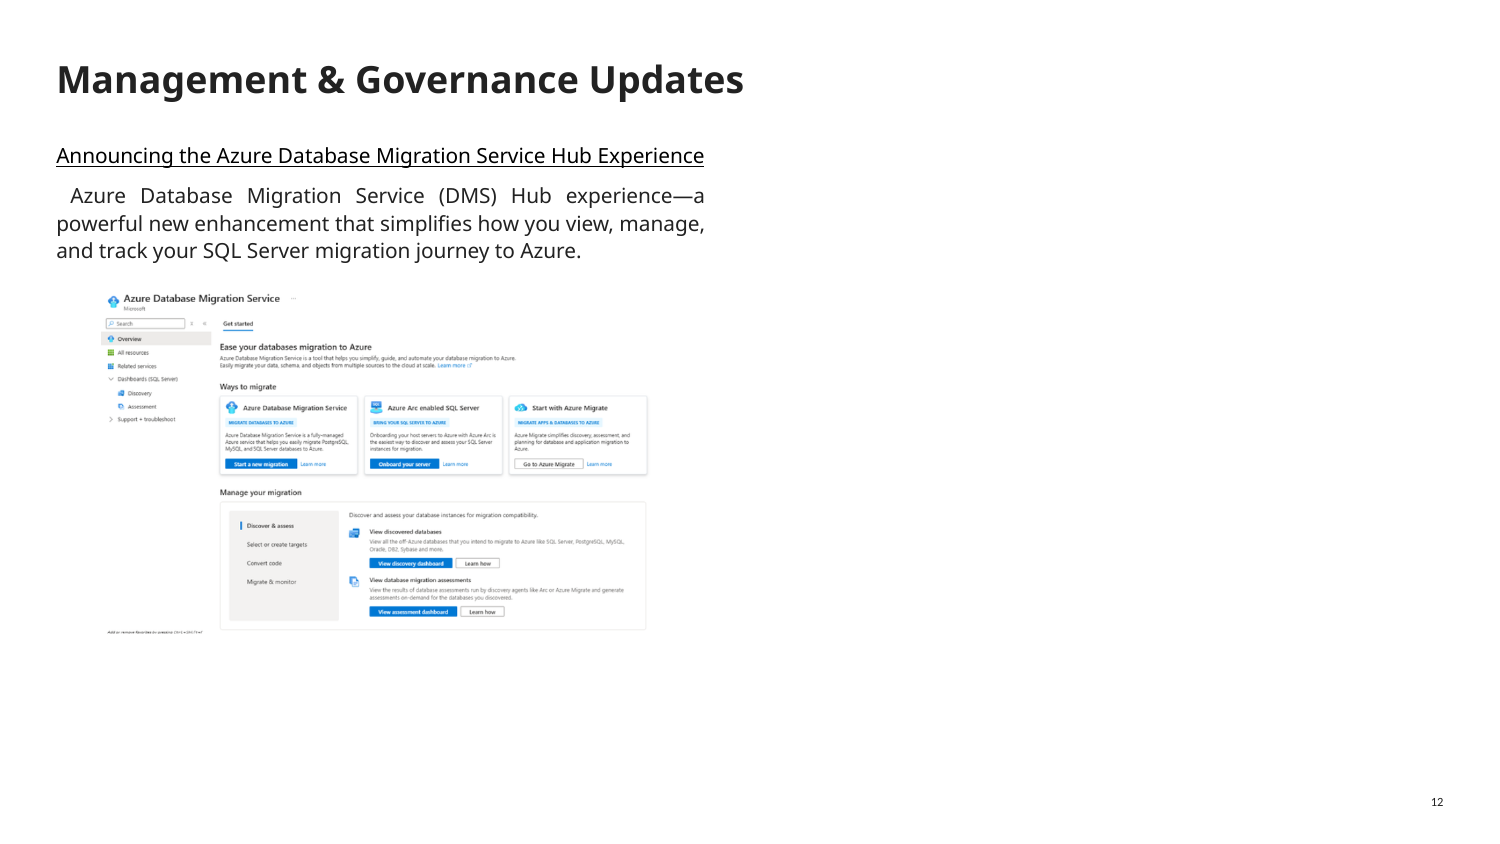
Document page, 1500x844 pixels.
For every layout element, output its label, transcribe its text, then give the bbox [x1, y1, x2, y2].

picture [84, 290, 677, 637]
title Management & Governance Updates [56, 56, 1444, 113]
list Announcing the Azure Database Migration Service Hub Experience Azure Database Migration Service (DMS) Hub experience—a powerful new enhancement that simplifies how you view, manage, and track your SQL Server migration journey to Azure. [56, 140, 706, 303]
